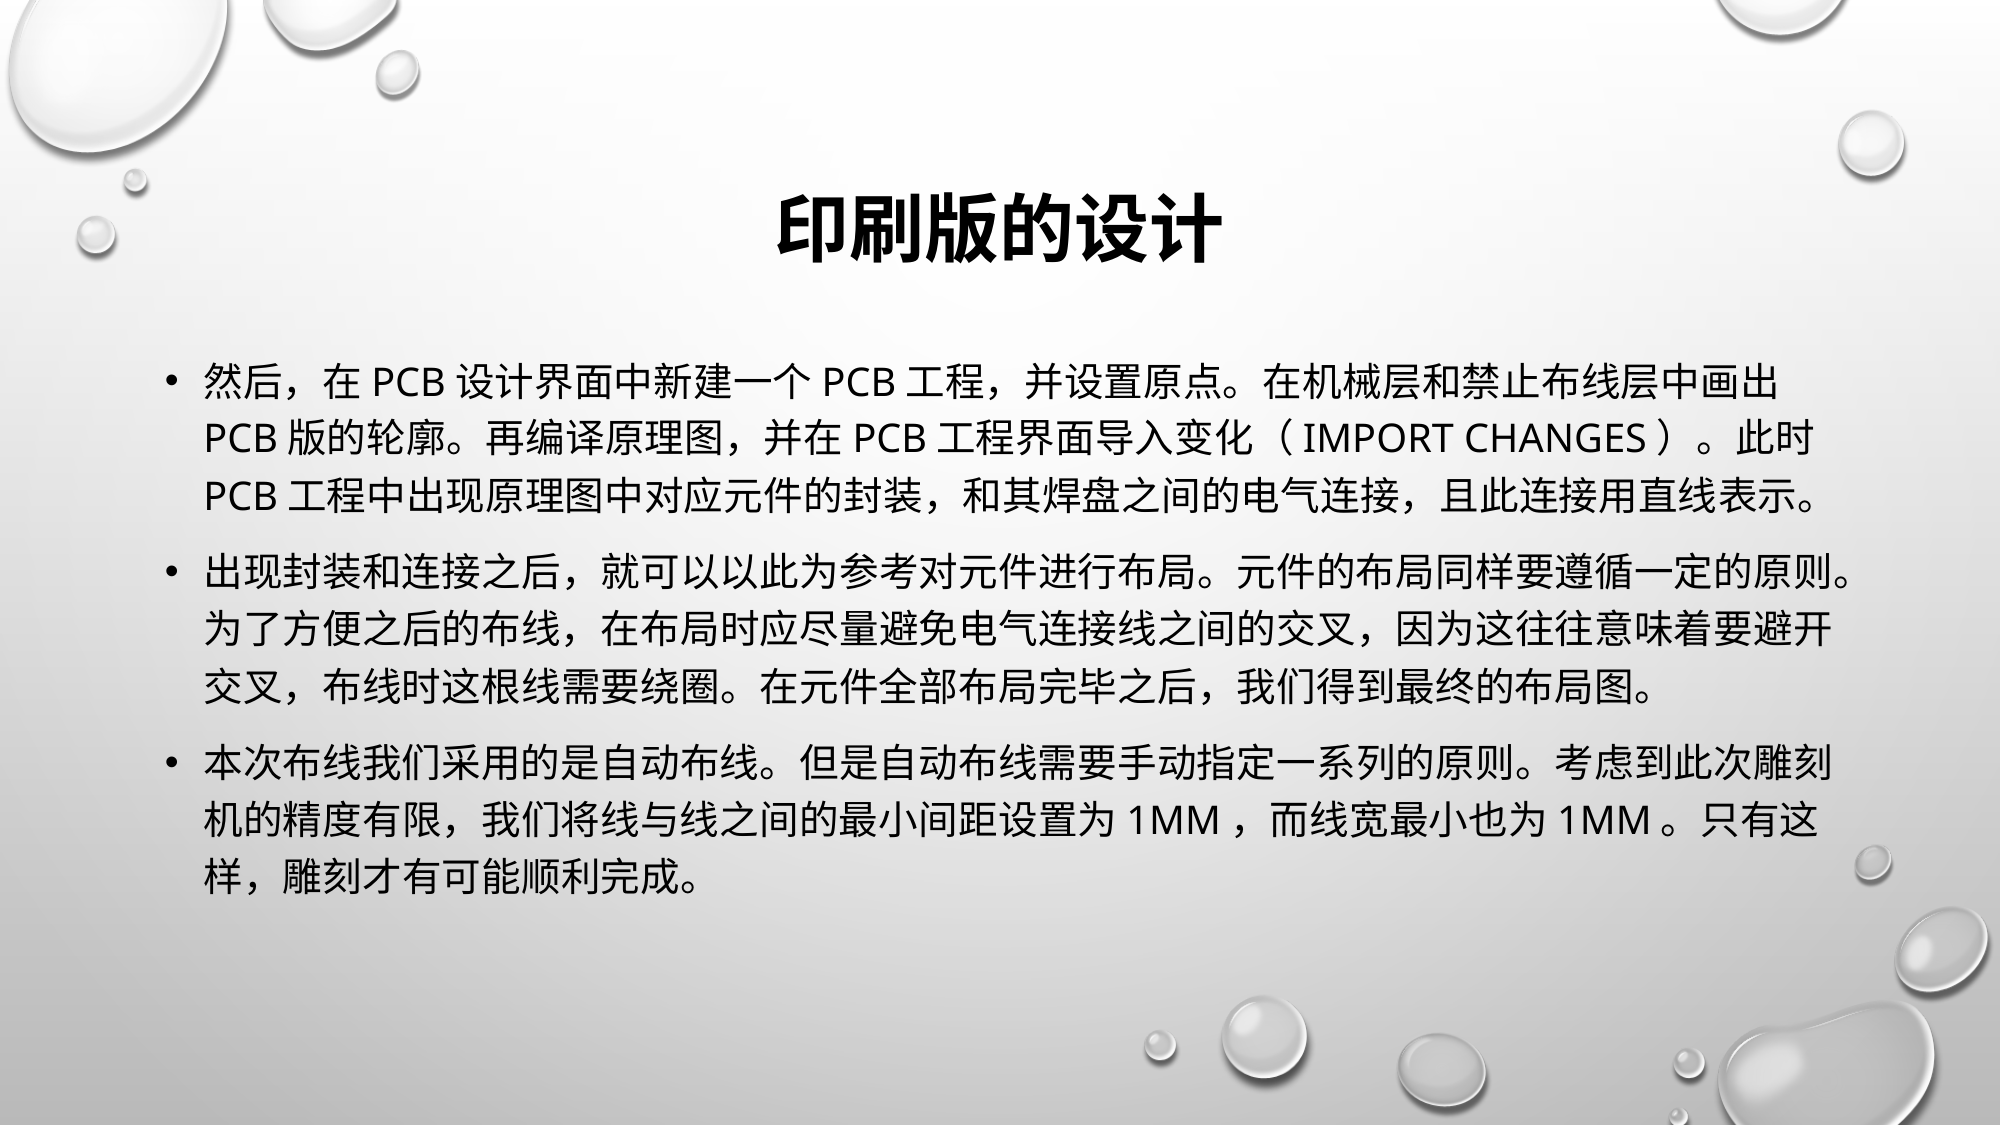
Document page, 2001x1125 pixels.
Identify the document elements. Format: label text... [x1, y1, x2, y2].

list 然后，在PCB设计界面中新建一个PCB工程，并设置原点。在机械层和禁止布线层中画出PCB版的轮廓。再编译原理图，并在PCB工程界面导入变化（Import Changes）。此时PCB工程中出现原理图中对应元件的封装，和其焊盘之间的电气连接，且此连接用直线表示。 出现封装和连接之后，就可以以此为参考对元件进行布局。元件的布局同样要遵循一定的原则。为了方便之后的布线，在布局时应尽量避免电气连接线之间的交叉，因为这往往意味着要避开交叉，布线时这根线需要绕圈。在元件全部布局完毕之后，我们得到最终的布局图。 本次布线我们采用的是自动布线。但是自动布线需要手动指定一系列的原则。考虑到此次雕刻机的精度有限，我们将线与线之间的最小间距设置为1mm，而线宽最小也为1mm。只有这样，雕刻才有可能顺利完成。 [149, 339, 1850, 950]
title 印刷版的设计 [149, 101, 1851, 364]
picture [0, 0, 2000, 1125]
